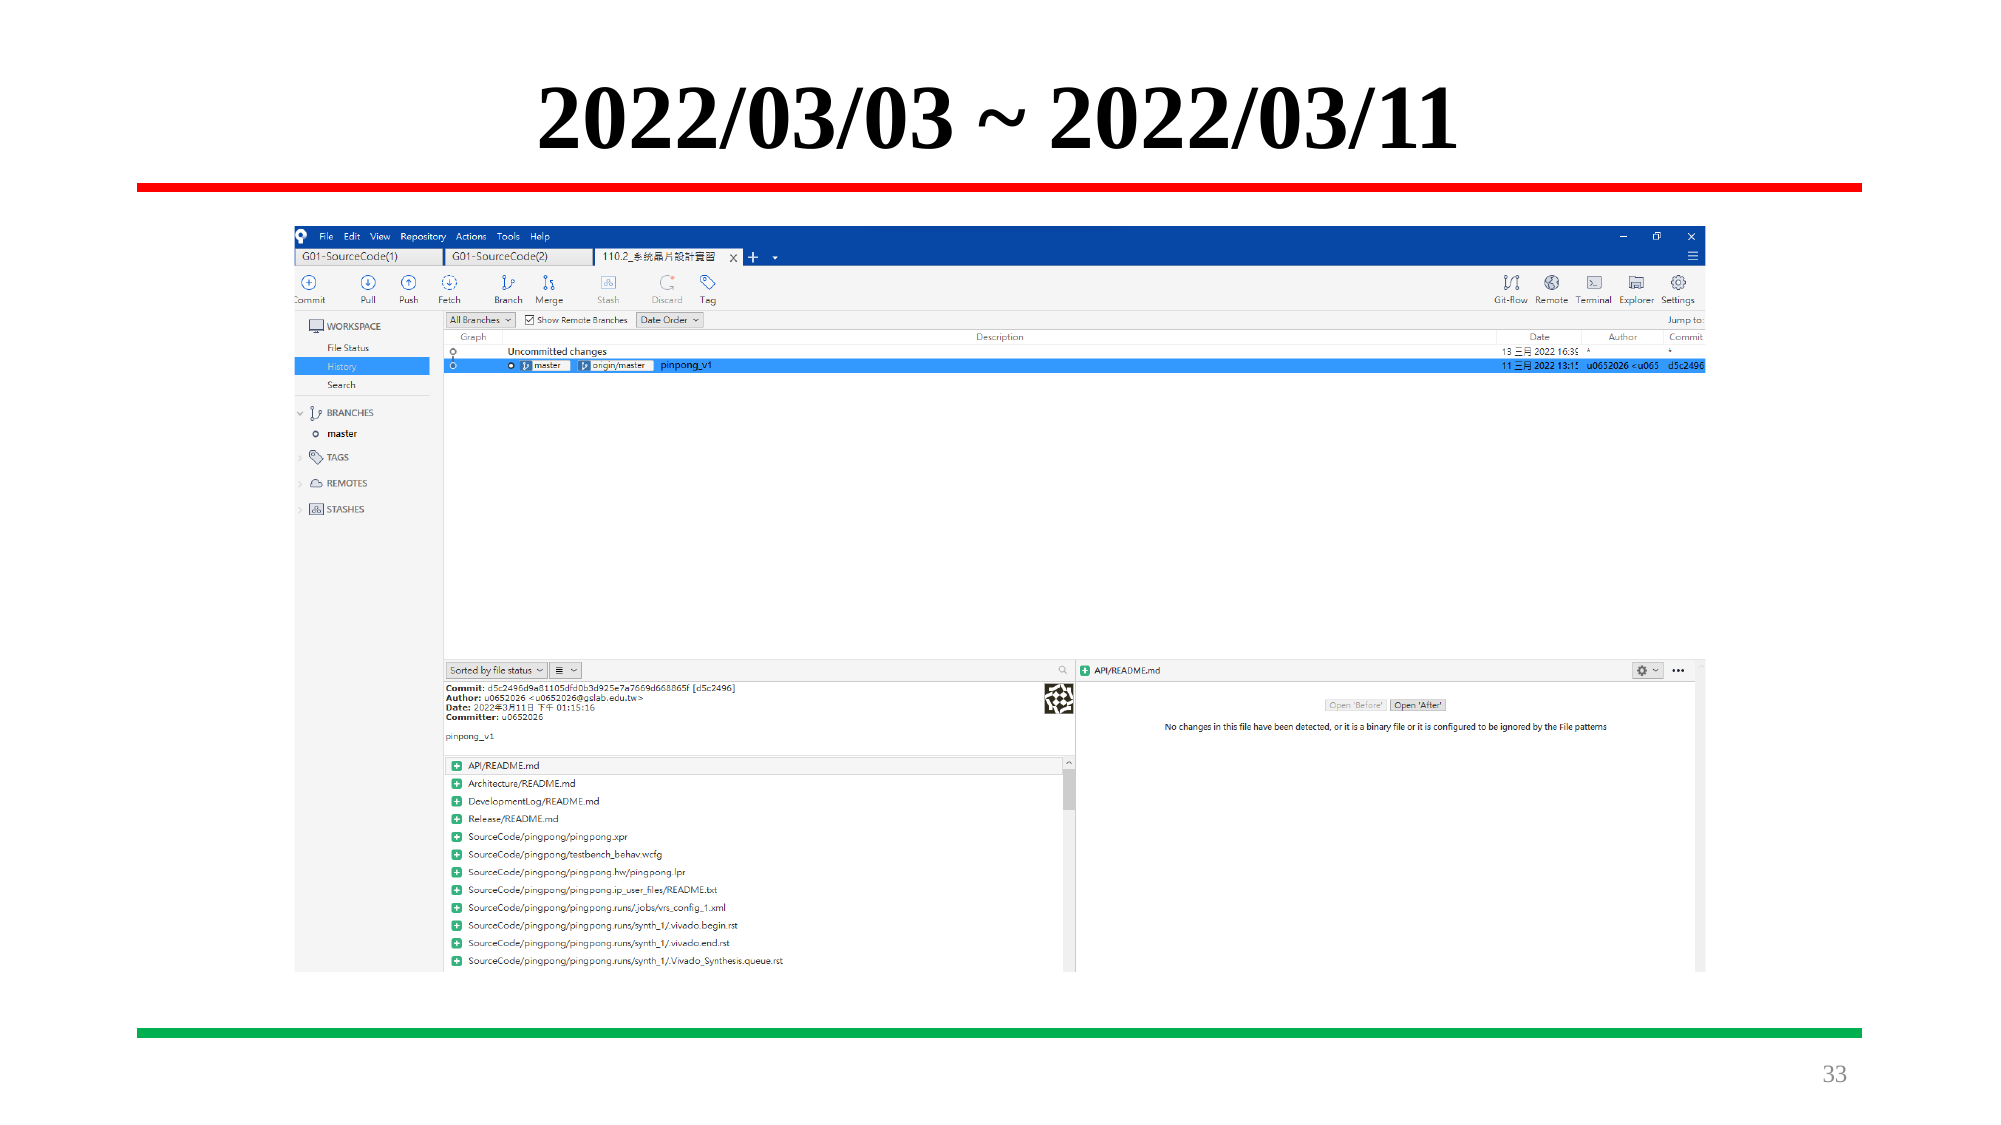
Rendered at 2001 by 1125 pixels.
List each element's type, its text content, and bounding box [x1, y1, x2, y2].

title 2022/03/03 ~ 2022/03/11 [137, 59, 1863, 178]
picture [294, 220, 1706, 972]
slide_number 33 [1412, 1042, 1863, 1103]
